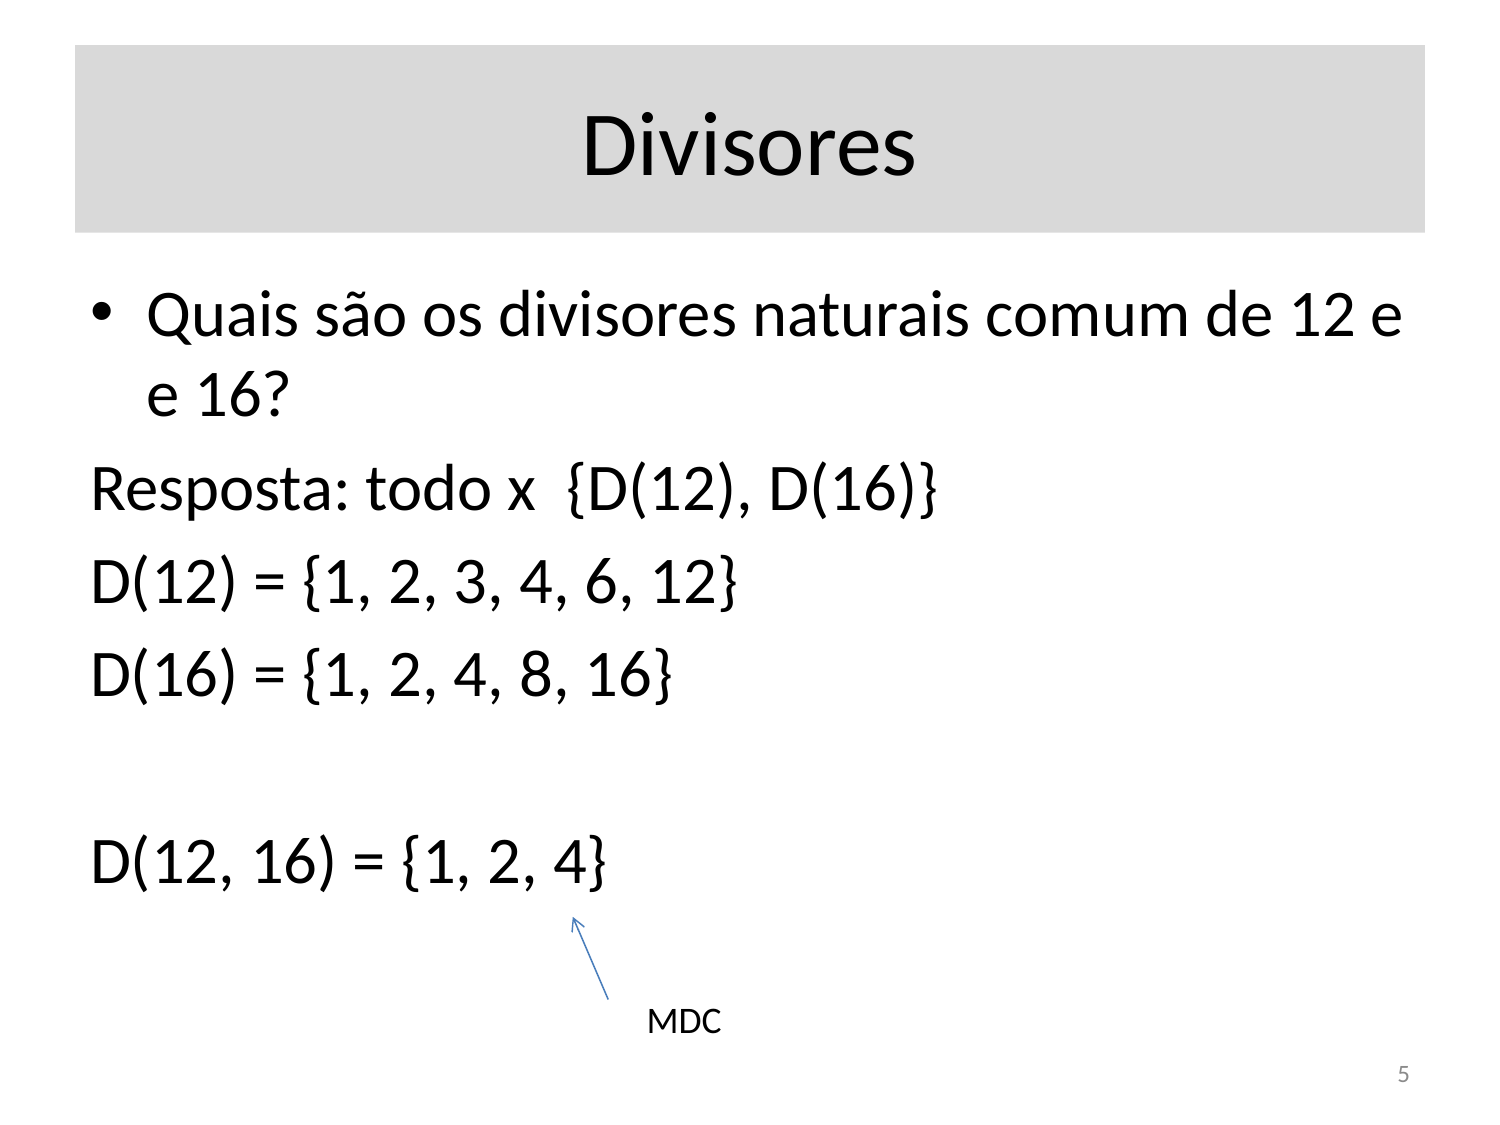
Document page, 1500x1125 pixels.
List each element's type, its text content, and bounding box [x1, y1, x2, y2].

slide_number 5 [1074, 1042, 1425, 1103]
title Divisores [75, 45, 1425, 233]
text_box MDC [631, 988, 904, 1049]
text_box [572, 916, 609, 1000]
